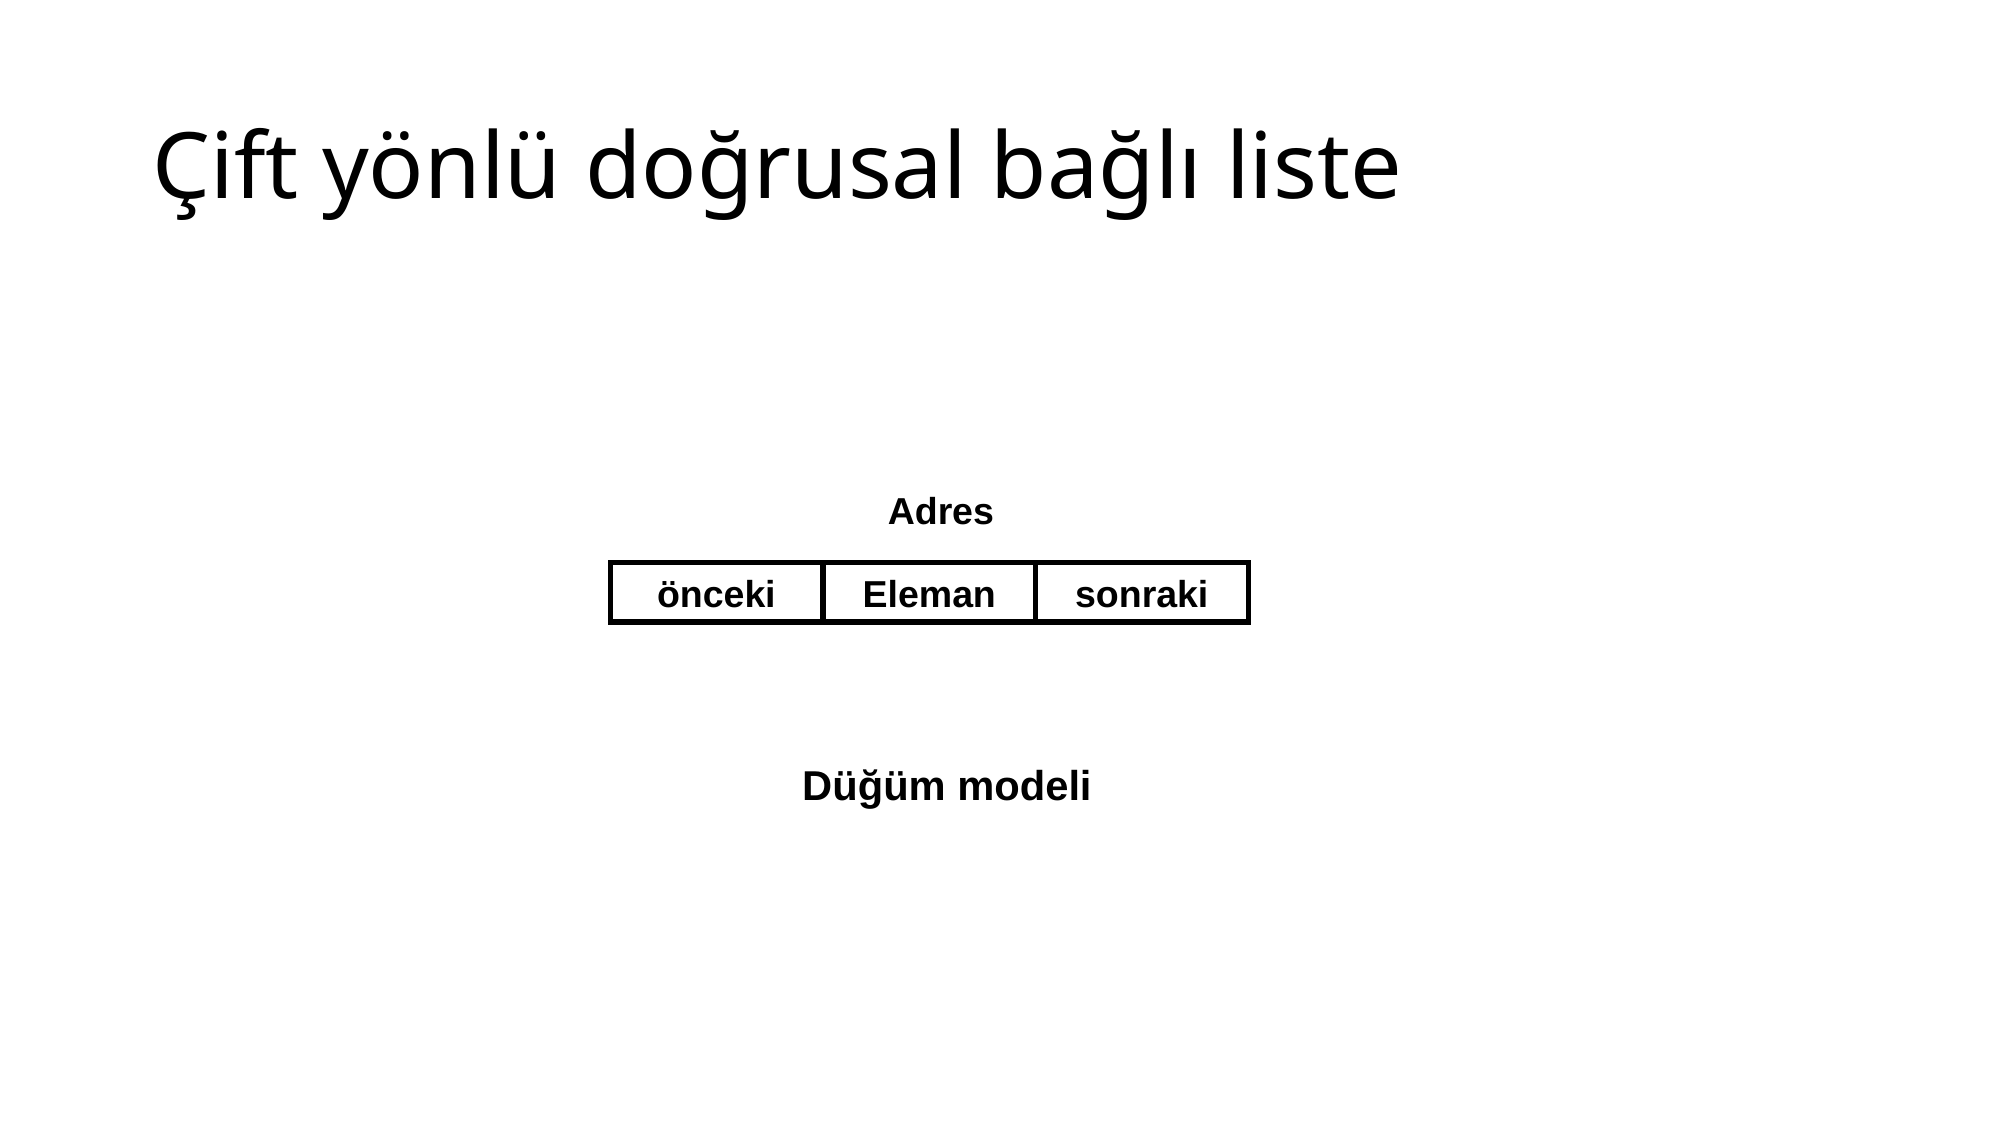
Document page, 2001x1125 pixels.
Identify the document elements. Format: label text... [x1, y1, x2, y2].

text_box Düğüm modeli [775, 751, 1118, 817]
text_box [610, 479, 1249, 623]
title Çift yönlü doğrusal bağlı liste [137, 59, 1863, 278]
